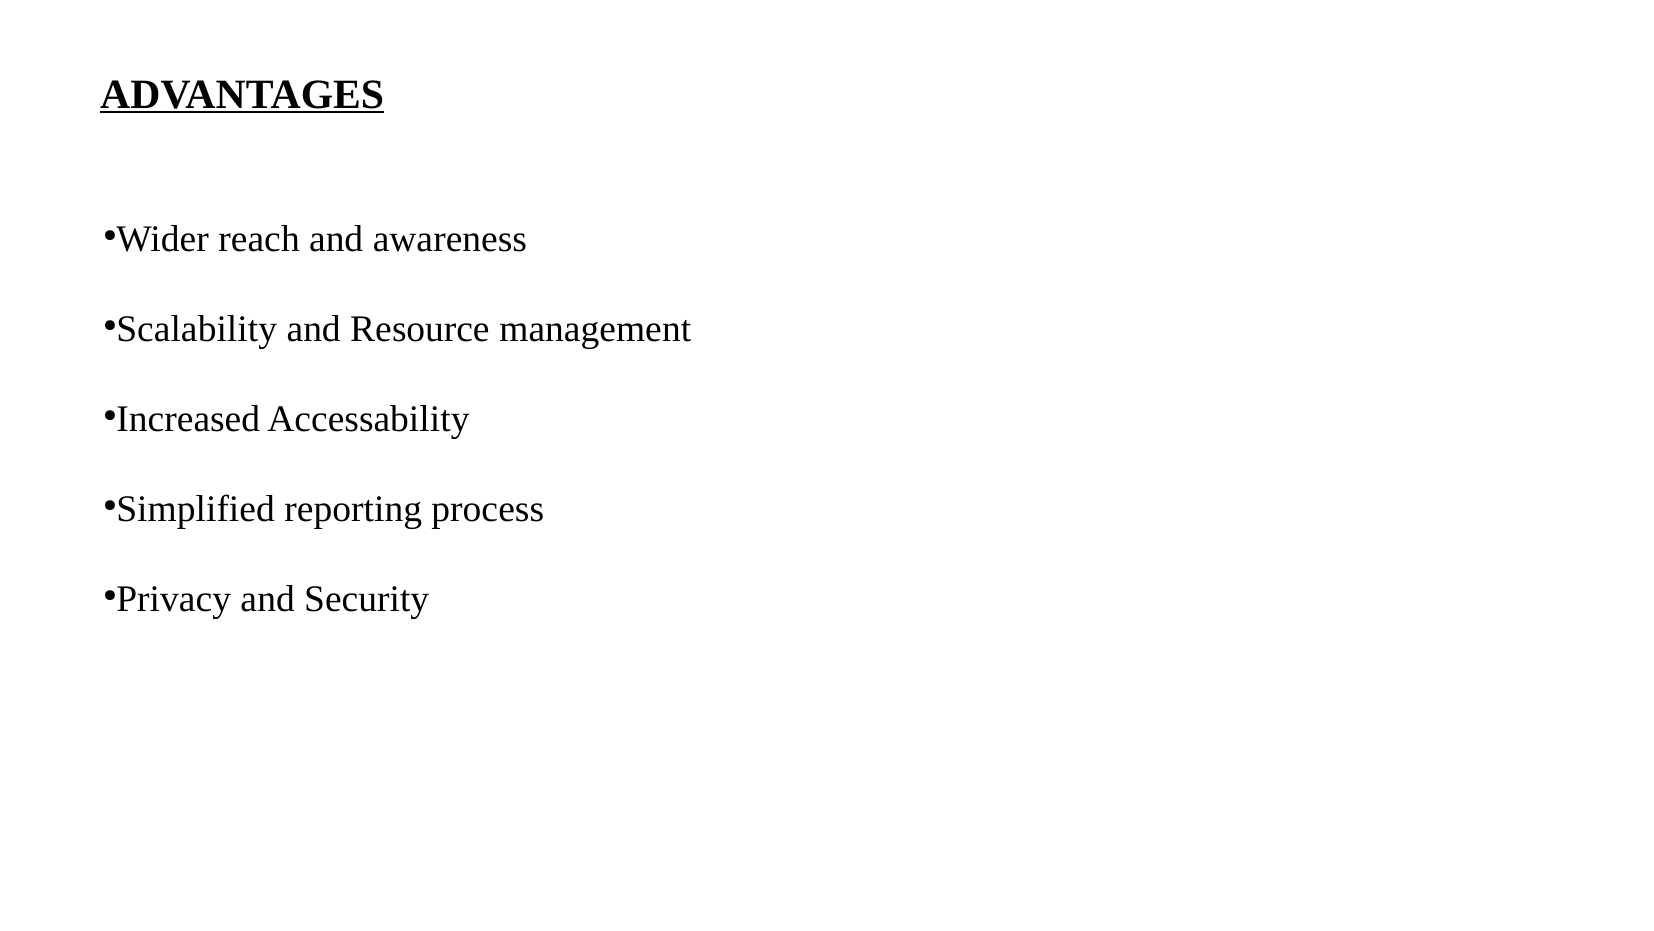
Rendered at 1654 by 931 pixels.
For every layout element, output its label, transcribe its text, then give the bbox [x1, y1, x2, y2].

text_box Wider reach and awareness Scalability and Resource management Increased Accessability Simplified reporting process Privacy and Security [88, 206, 1093, 627]
text_box ADVANTAGES [85, 59, 432, 124]
